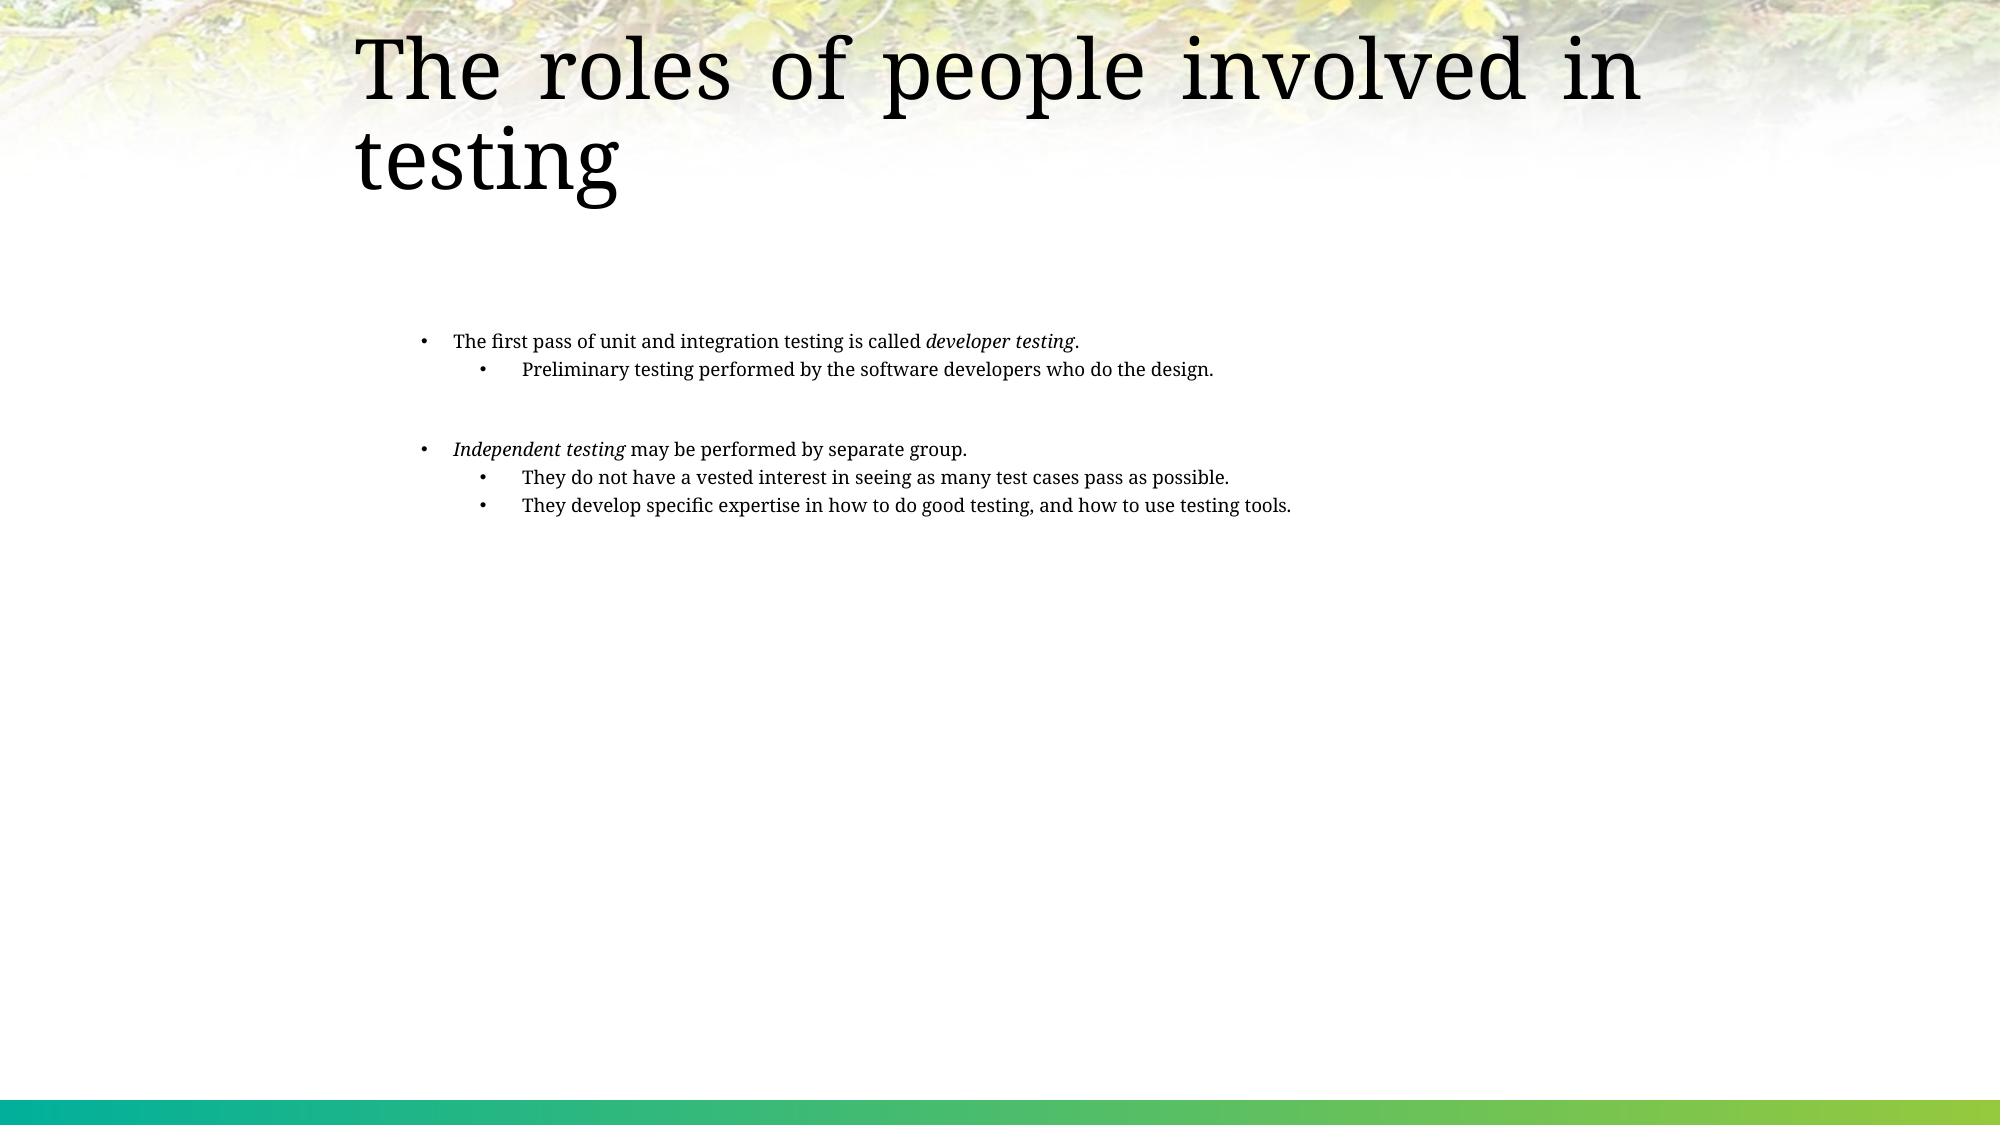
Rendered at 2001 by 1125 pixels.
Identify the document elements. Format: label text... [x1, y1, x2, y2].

list The first pass of unit and integration testing is called developer testing. Preliminary testing performed by the software developers who do the design. Independent testing may be performed by separate group. They do not have a vested interest in seeing as many test cases pass as possible. They develop specific expertise in how to do good testing, and how to use testing tools. [375, 324, 1650, 975]
title The roles of people involved in testing [340, 57, 1660, 179]
picture [0, 0, 2000, 182]
